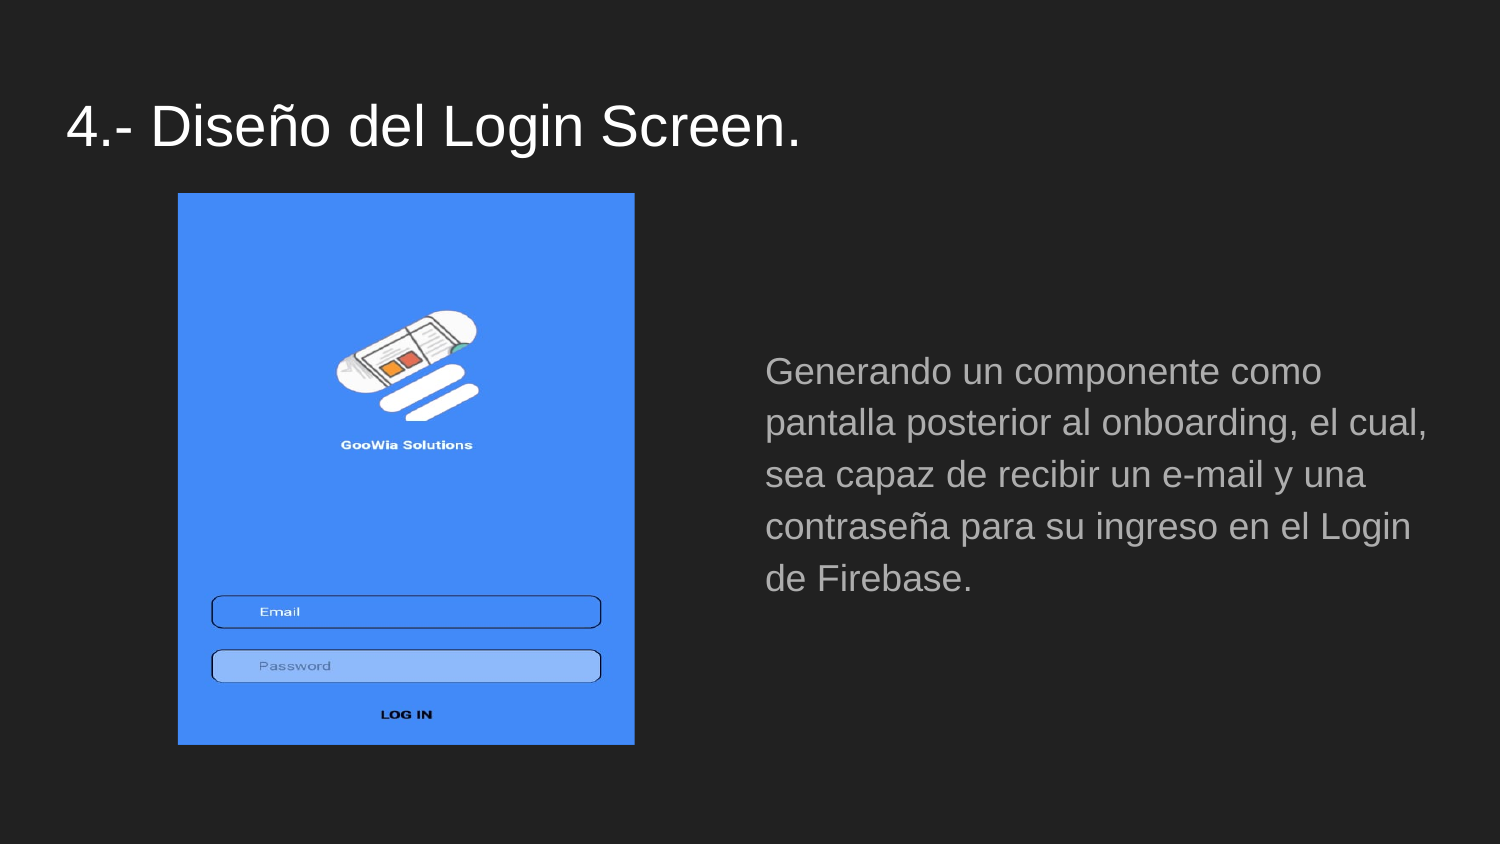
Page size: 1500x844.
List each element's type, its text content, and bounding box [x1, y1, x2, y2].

picture [177, 193, 635, 745]
list Generando un componente como pantalla posterior al onboarding, el cual, sea capaz de recibir un e-mail y una contraseña para su ingreso en el Login de Firebase. [750, 189, 1449, 750]
title 4.- Diseño del Login Screen. [51, 72, 1449, 167]
